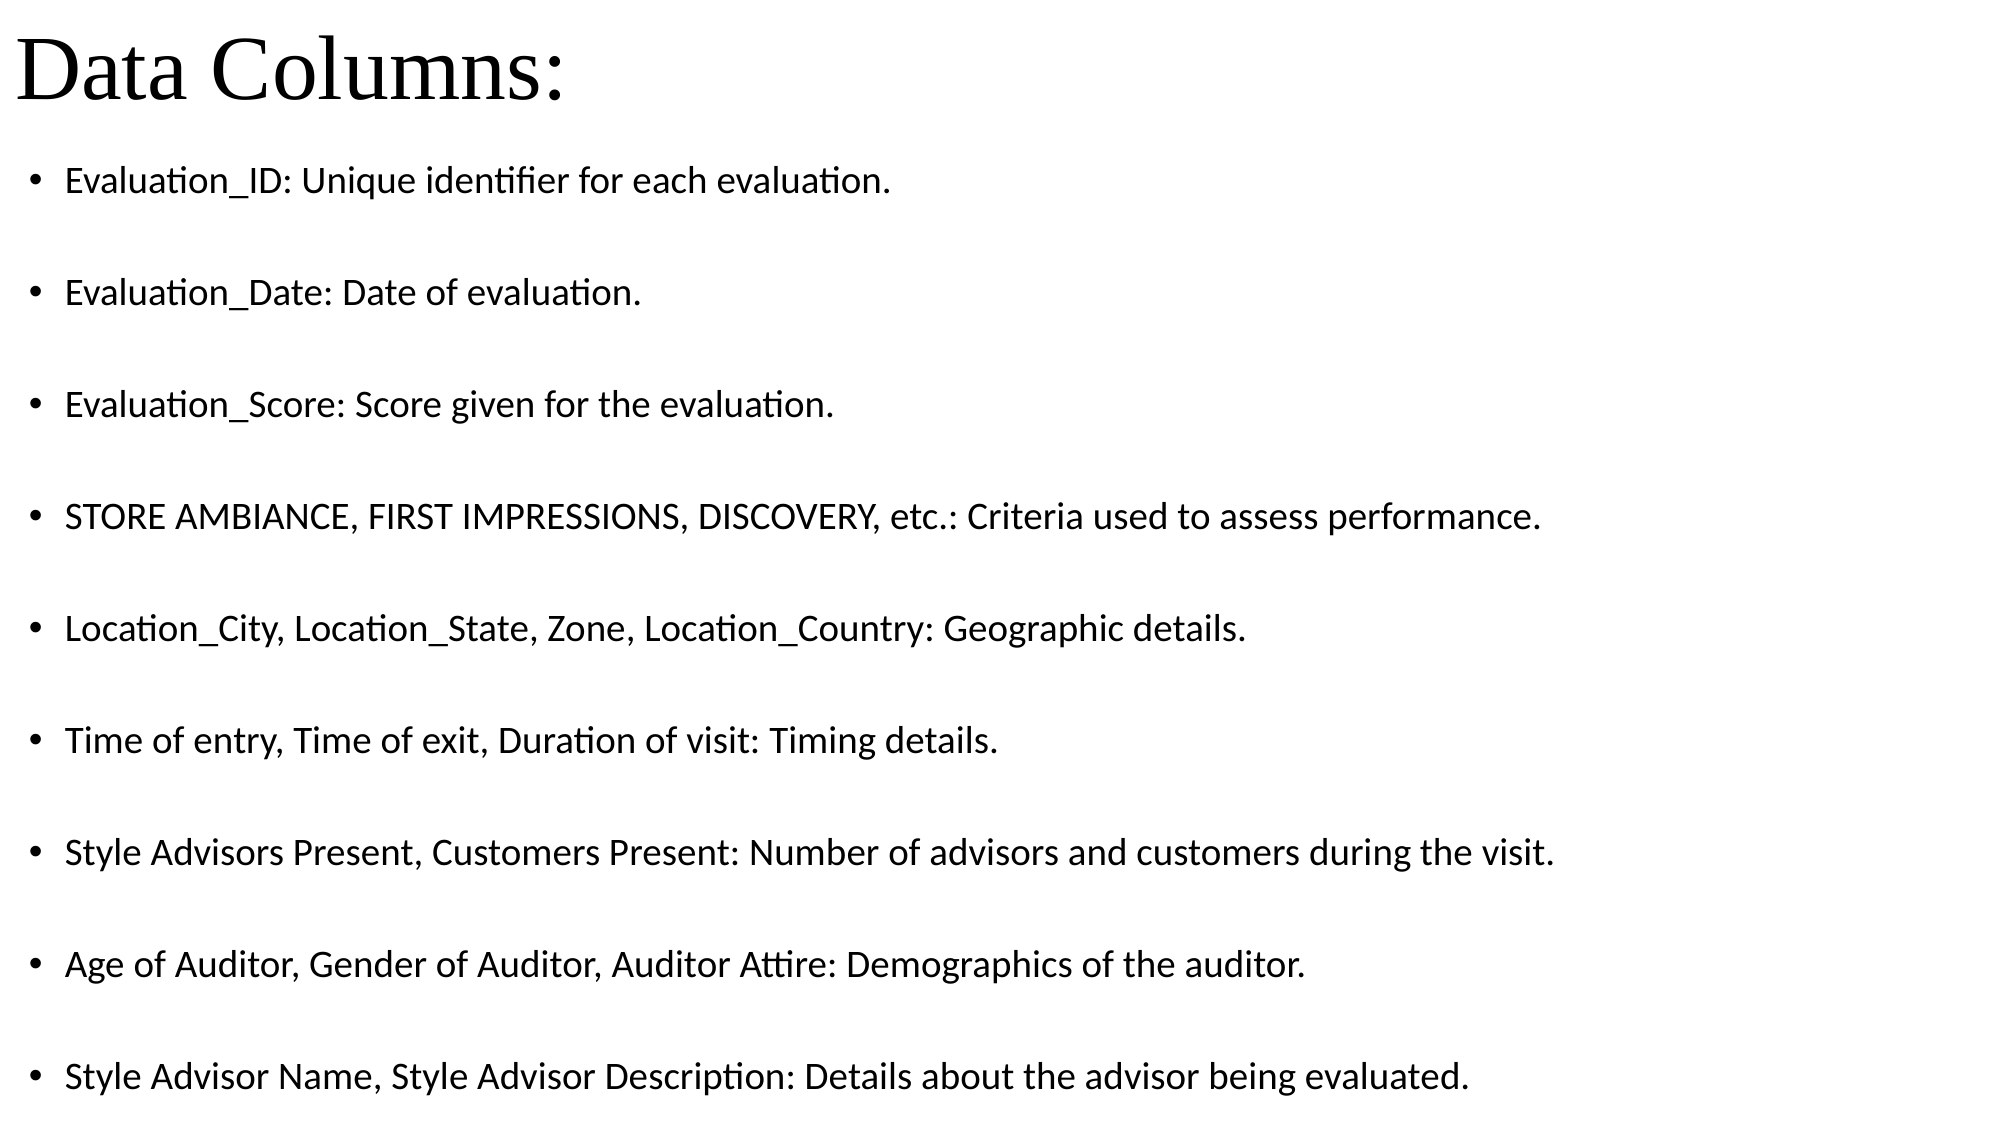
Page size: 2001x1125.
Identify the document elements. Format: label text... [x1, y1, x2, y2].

list Evaluation_ID: Unique identifier for each evaluation. Evaluation_Date: Date of evaluation. Evaluation_Score: Score given for the evaluation. STORE AMBIANCE, FIRST IMPRESSIONS, DISCOVERY, etc.: Criteria used to assess performance. Location_City, Location_State, Zone, Location_Country: Geographic details. Time of entry, Time of exit, Duration of visit: Timing details. Style Advisors Present, Customers Present: Number of advisors and customers during the visit. Age of Auditor, Gender of Auditor, Auditor Attire: Demographics of the auditor. Style Advisor Name, Style Advisor Description: Details about the advisor being evaluated. [13, 152, 1863, 1111]
title Data Columns: [0, 0, 1725, 179]
